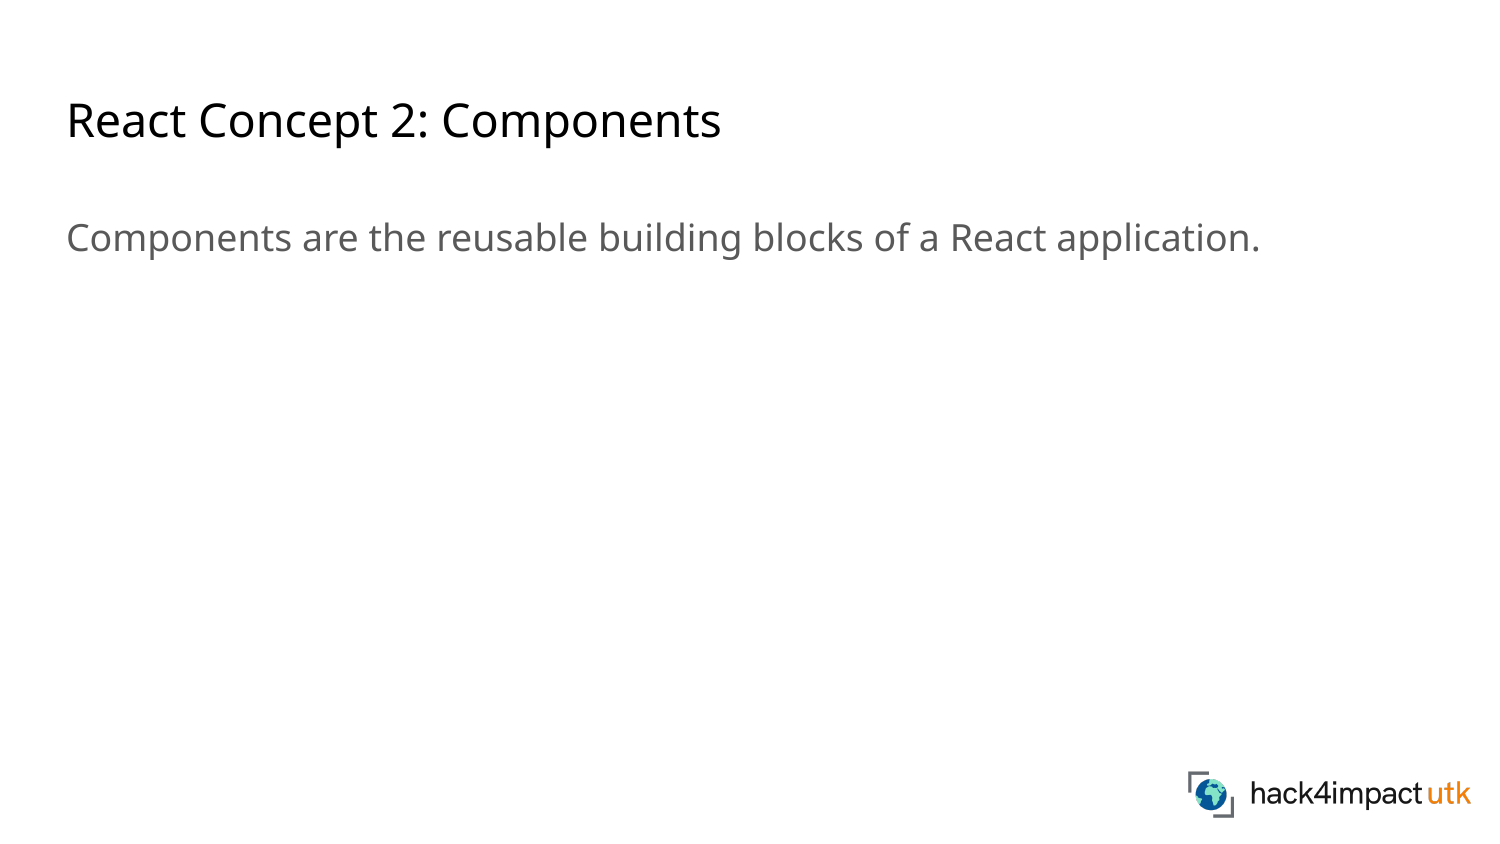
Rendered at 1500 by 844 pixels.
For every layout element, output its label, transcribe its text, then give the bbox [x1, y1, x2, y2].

picture [1159, 745, 1500, 844]
title React Concept 2: Components [51, 72, 1449, 167]
list Components are the reusable building blocks of a React application. [51, 189, 1449, 750]
